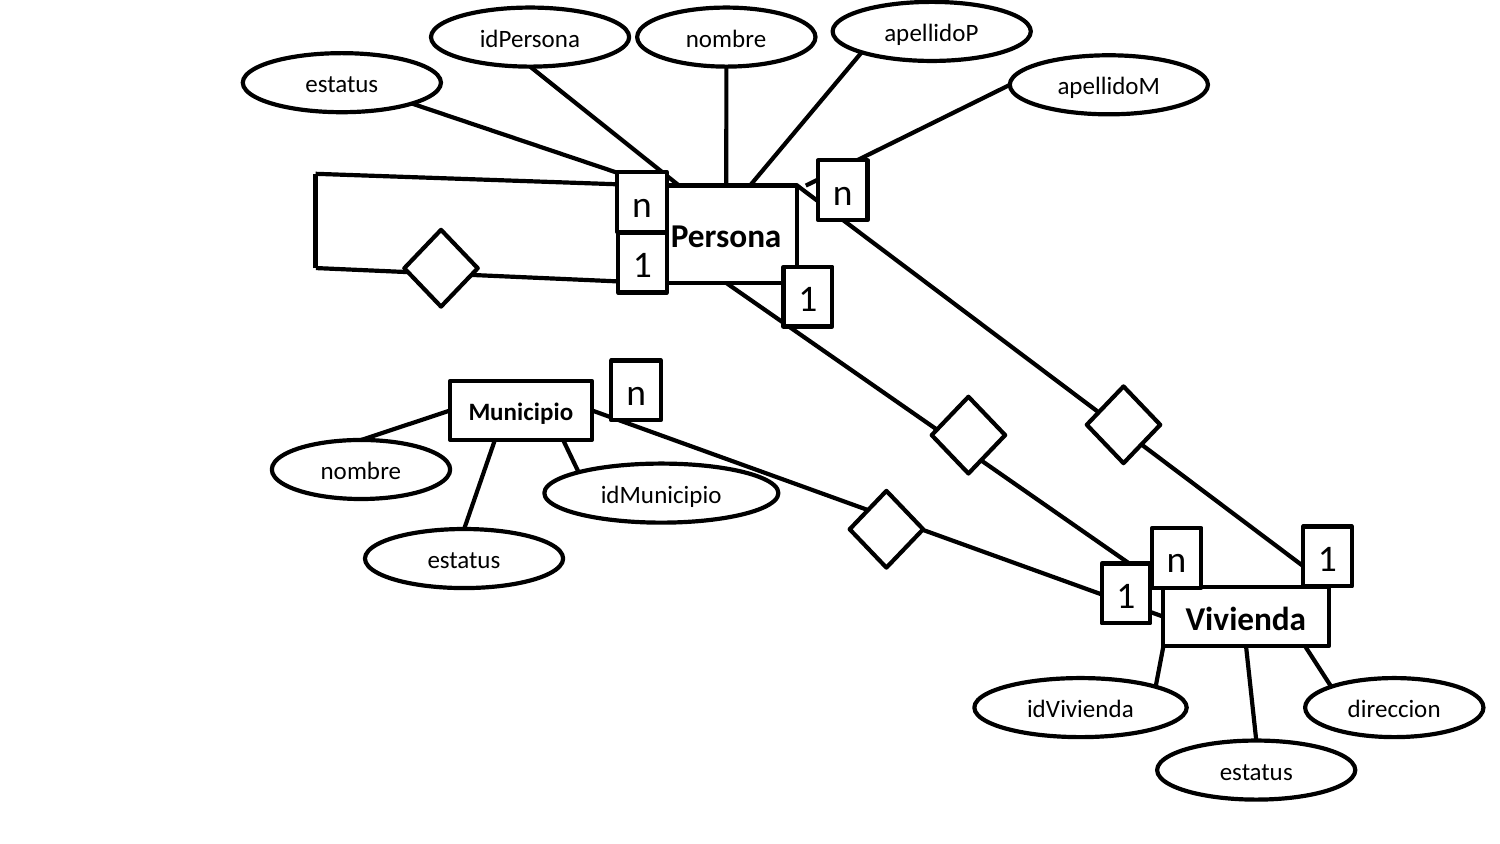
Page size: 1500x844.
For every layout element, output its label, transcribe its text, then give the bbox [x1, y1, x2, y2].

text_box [562, 439, 579, 473]
text_box nombre [269, 437, 453, 502]
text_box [1304, 646, 1332, 687]
text_box apellidoM [1008, 53, 1211, 117]
text_box 1 [781, 265, 791, 281]
text_box [403, 227, 479, 266]
text_box direccion [1303, 675, 1486, 740]
text_box idVivienda [972, 675, 1189, 740]
text_box apellidoP [830, 0, 1033, 64]
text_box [591, 410, 1164, 617]
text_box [1155, 646, 1164, 687]
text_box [805, 84, 1011, 184]
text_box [726, 282, 791, 408]
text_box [796, 185, 1332, 588]
text_box nombre [635, 5, 818, 69]
text_box 1 [616, 231, 669, 295]
text_box estatus [1155, 738, 1358, 802]
text_box 1 [1336, 524, 1354, 588]
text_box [360, 410, 451, 441]
text_box Persona [669, 183, 791, 285]
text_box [529, 66, 680, 186]
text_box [1245, 646, 1257, 741]
text_box idMunicipio [542, 468, 586, 518]
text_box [315, 267, 656, 284]
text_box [411, 103, 524, 172]
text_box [315, 173, 656, 186]
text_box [749, 52, 862, 186]
text_box estatus [240, 51, 444, 115]
text_box estatus [362, 526, 566, 591]
text_box idPersona [428, 5, 632, 69]
text_box n [609, 358, 663, 408]
text_box [424, 292, 458, 309]
text_box n [615, 193, 669, 234]
text_box Municipio [448, 379, 594, 442]
text_box Vivienda [1161, 596, 1331, 648]
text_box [463, 439, 496, 530]
